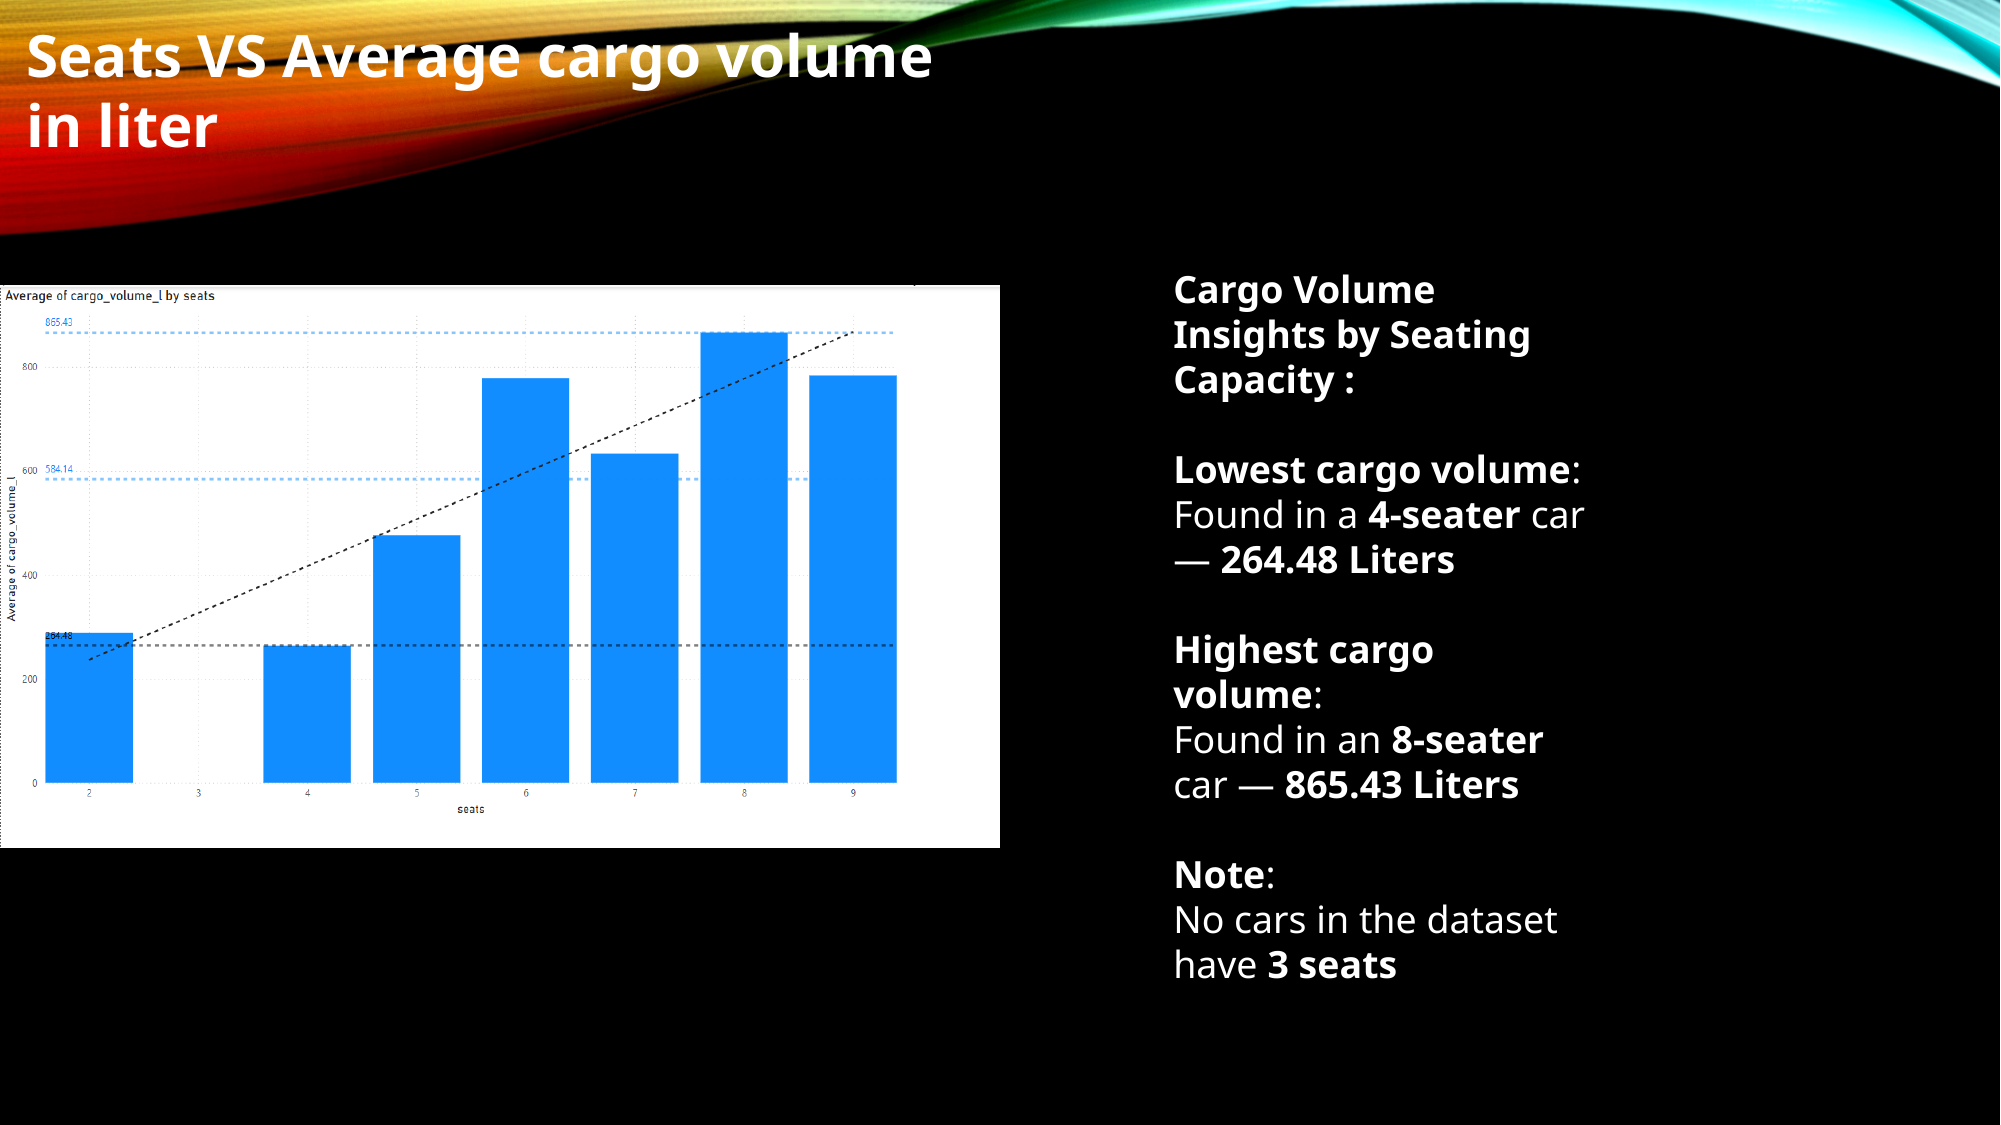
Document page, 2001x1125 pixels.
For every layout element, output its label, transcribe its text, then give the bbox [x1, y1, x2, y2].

text_box Cargo Volume Insights by Seating Capacity : Lowest cargo volume: Found in a 4-seater car — 264.48 Liters Highest cargo volume: Found in an 8-seater car — 865.43 Liters Note: No cars in the dataset have 3 seats [1158, 258, 1603, 994]
picture [0, 0, 2000, 237]
text_box Seats VS Average cargo volume in liter [11, 11, 981, 167]
picture [0, 285, 1001, 849]
